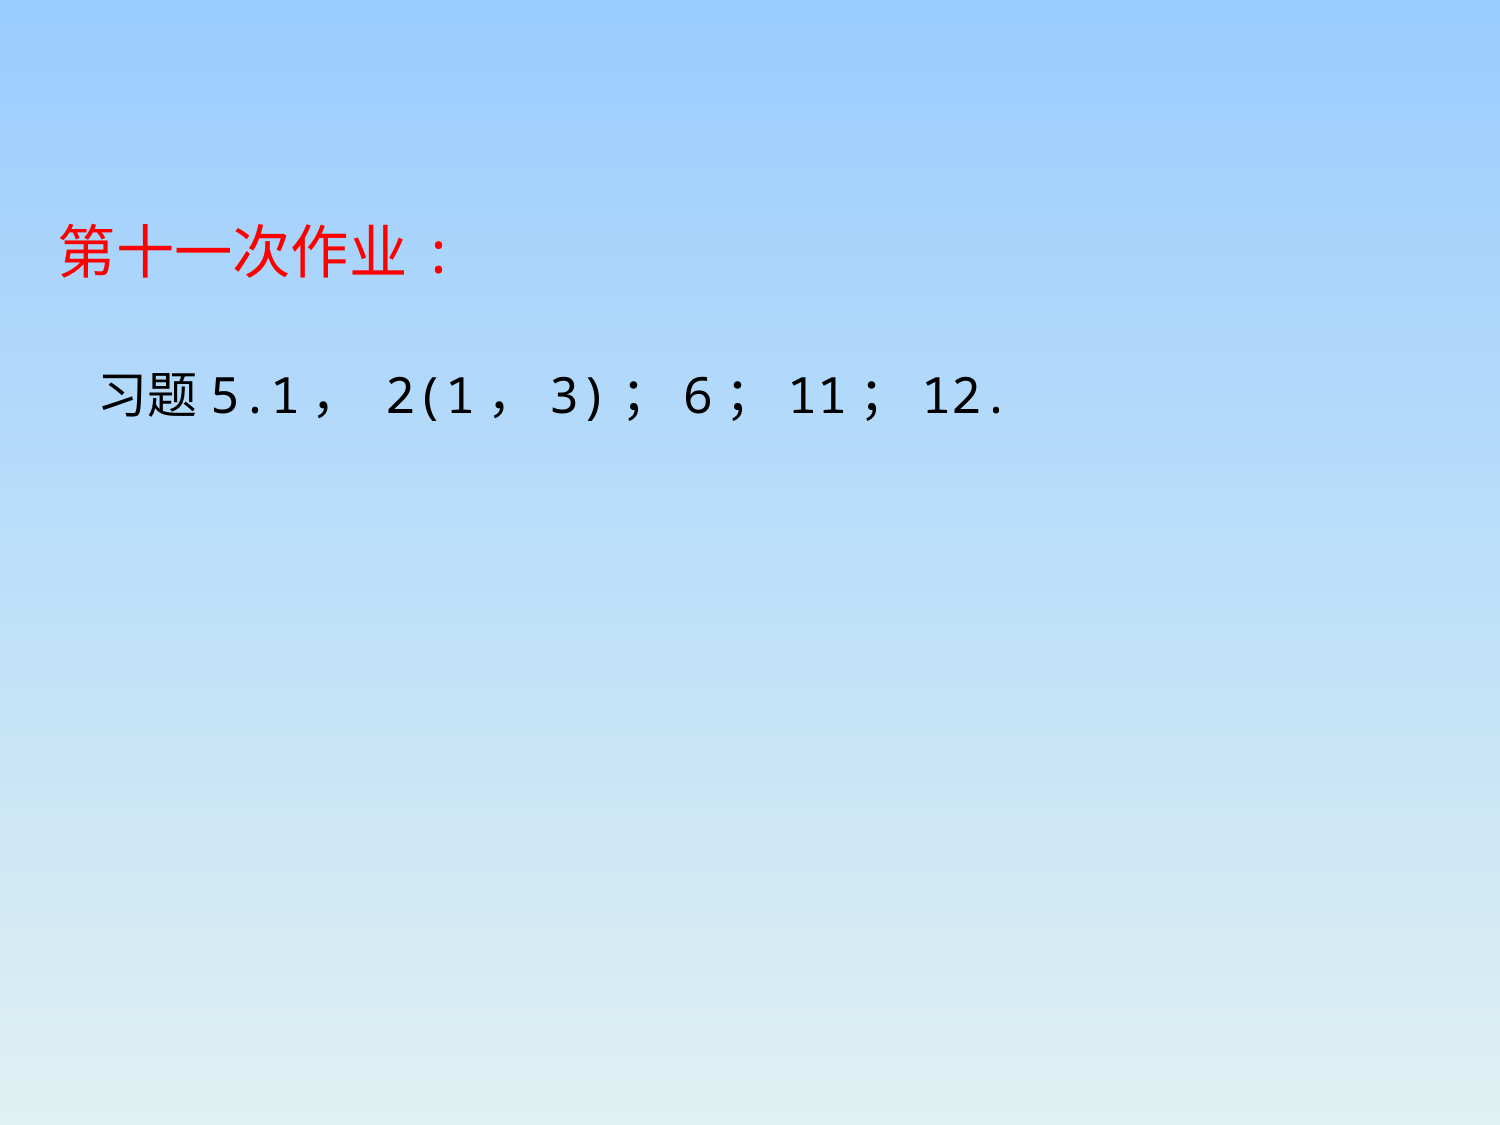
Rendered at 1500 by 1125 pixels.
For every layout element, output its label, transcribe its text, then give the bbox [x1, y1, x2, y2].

text_box 第十一次作业: 习题5.1， 2(1，3)；6；11；12. [43, 208, 1026, 493]
